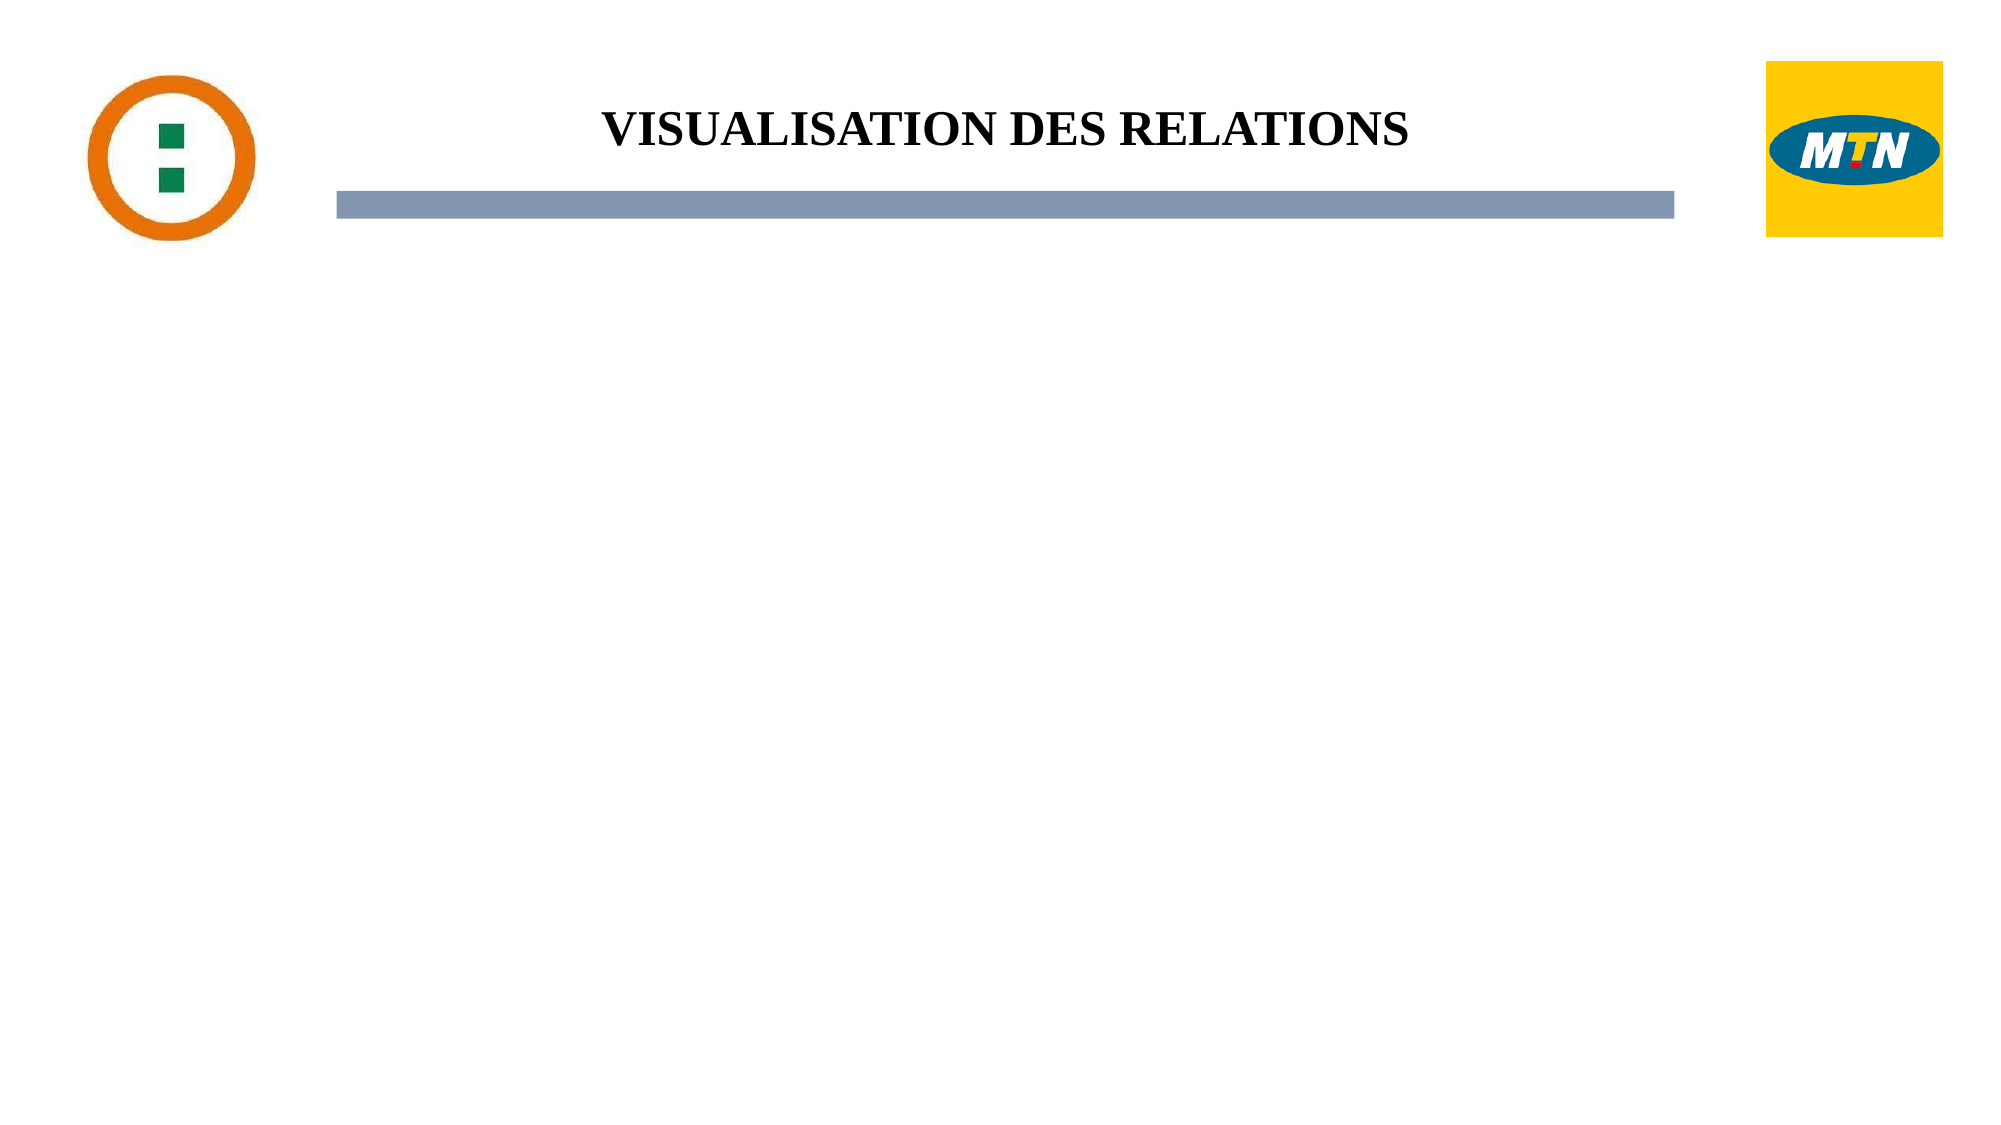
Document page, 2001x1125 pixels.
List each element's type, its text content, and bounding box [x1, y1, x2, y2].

text_box VISUALISATION DES RELATIONS [324, 88, 1687, 163]
picture [1766, 61, 1943, 238]
picture [82, 72, 258, 248]
text_box [336, 190, 1675, 220]
